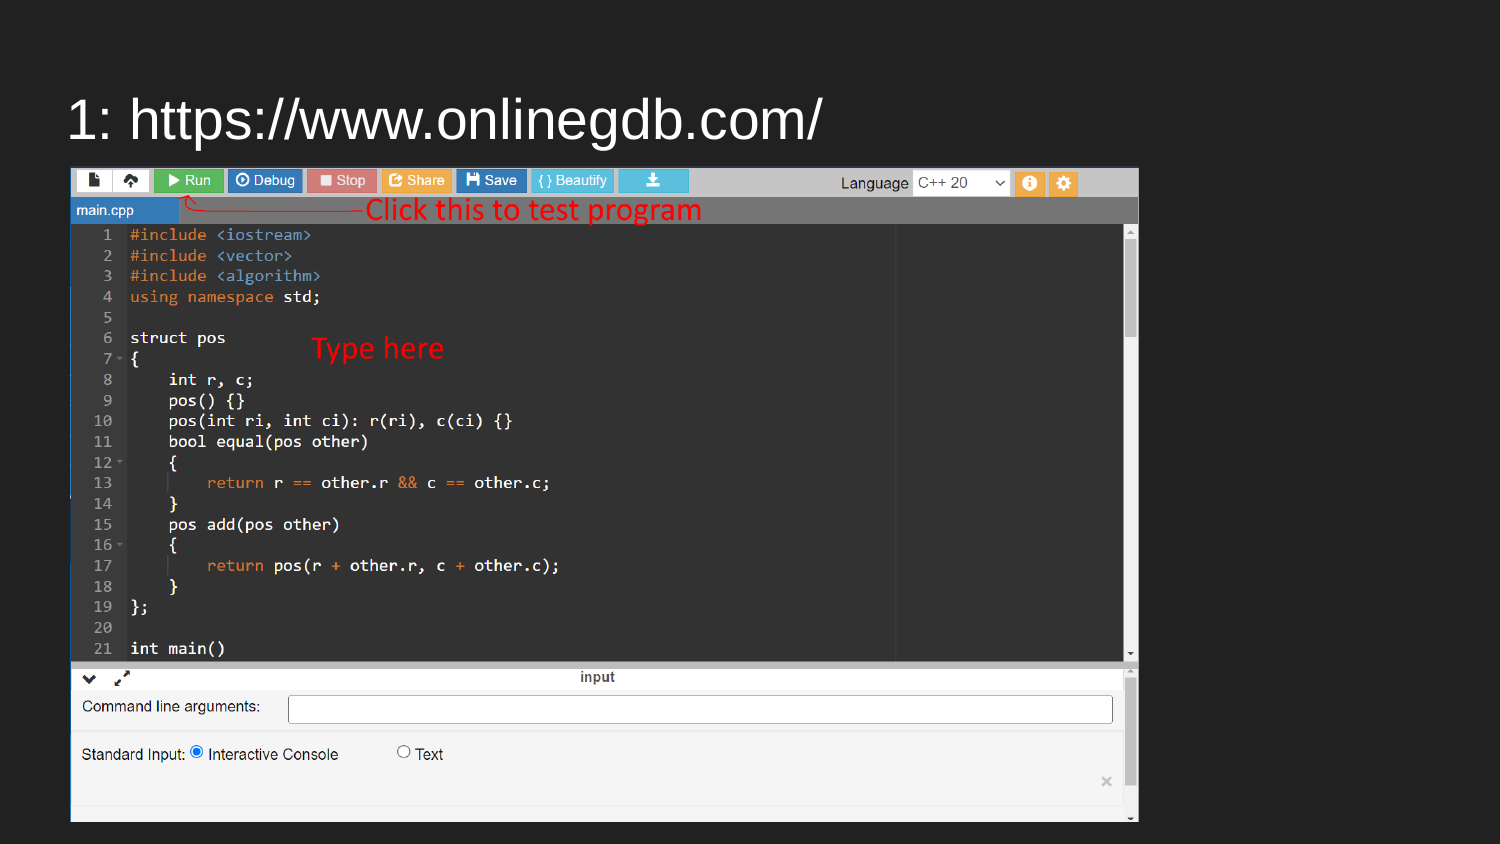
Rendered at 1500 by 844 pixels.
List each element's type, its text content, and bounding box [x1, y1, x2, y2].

title 1: https://www.onlinegdb.com/ [51, 72, 1449, 167]
picture [70, 166, 1140, 822]
